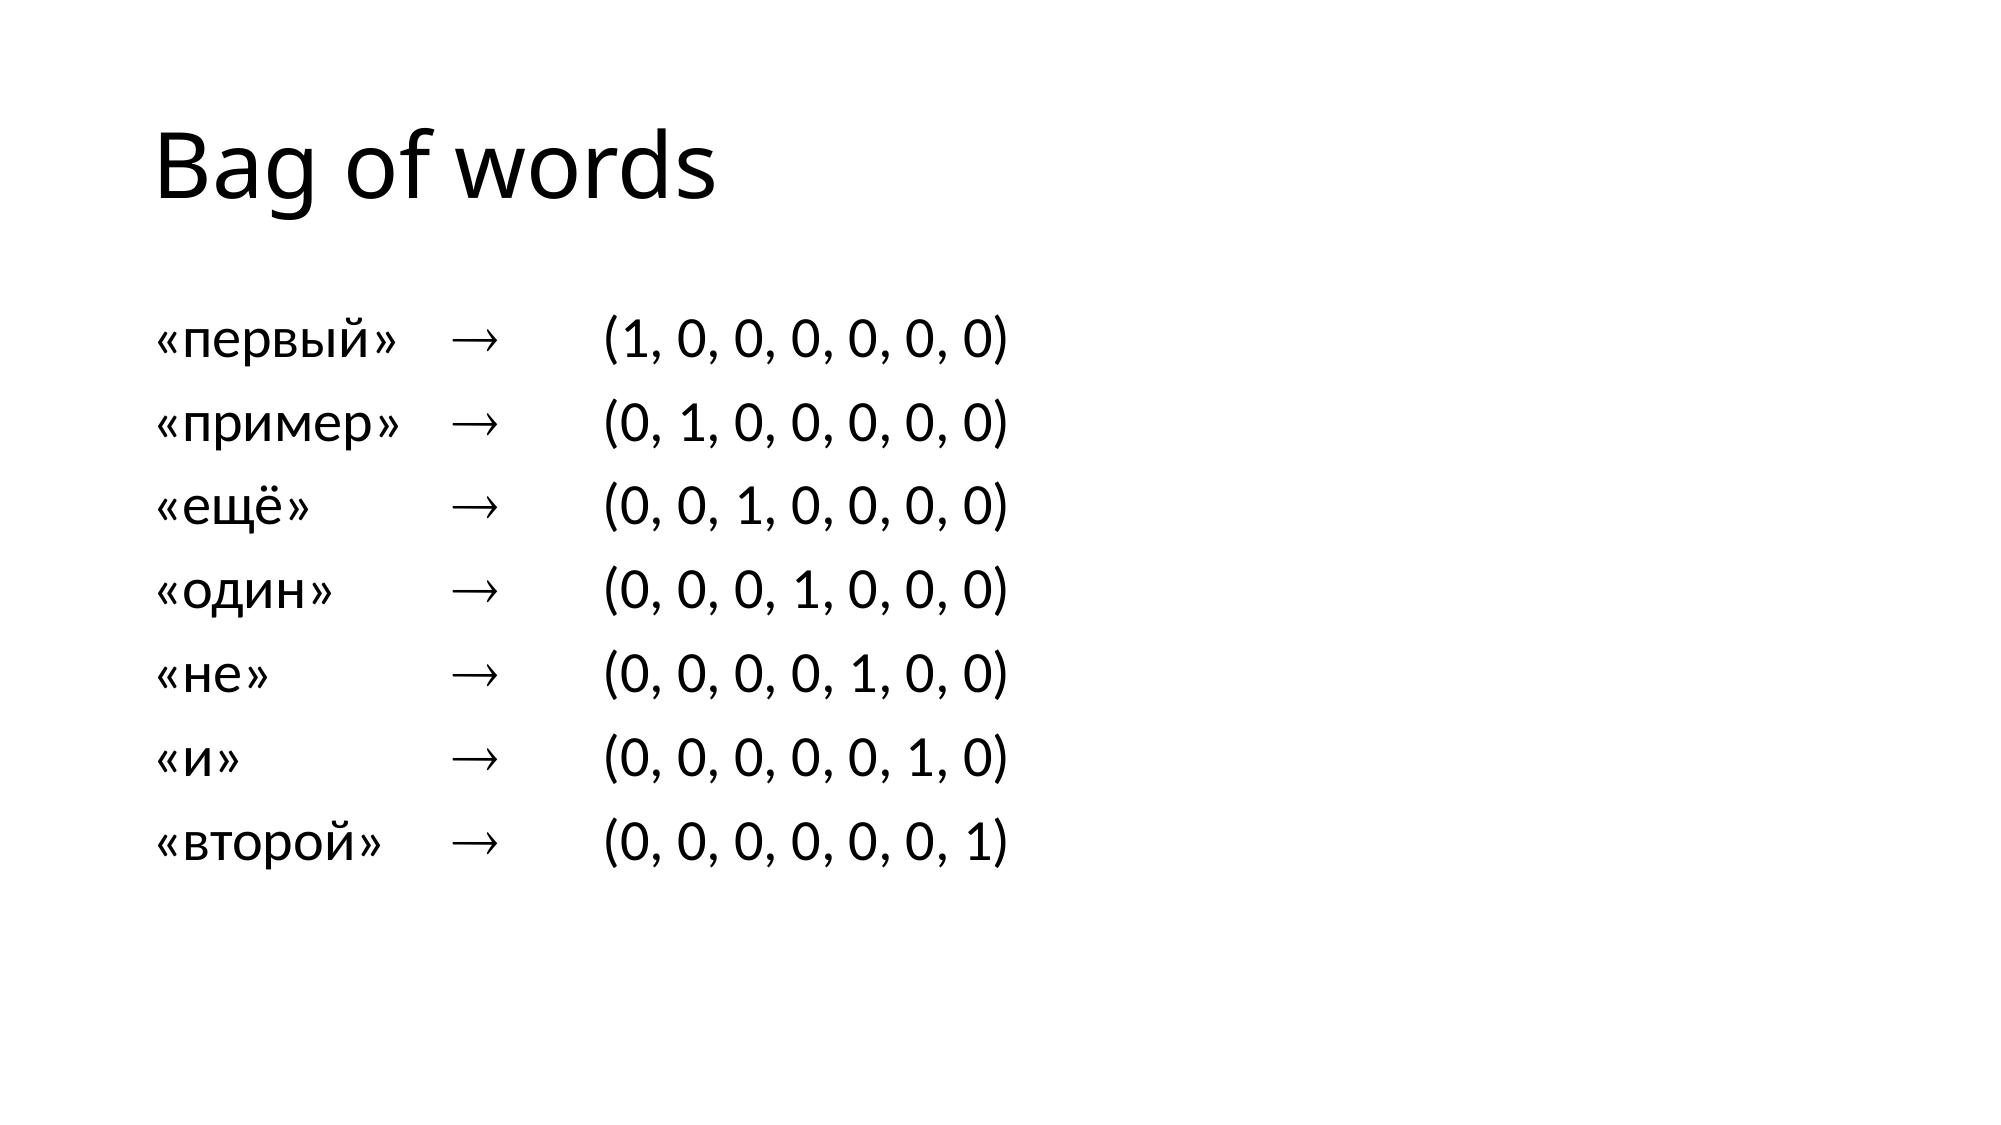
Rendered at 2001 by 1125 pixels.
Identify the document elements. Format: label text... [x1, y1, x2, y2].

title Bag of words [137, 59, 1863, 278]
list «первый»  (1, 0, 0, 0, 0, 0, 0) «пример»  (0, 1, 0, 0, 0, 0, 0) «ещё»  (0, 0, 1, 0, 0, 0, 0) «один»  (0, 0, 0, 1, 0, 0, 0) «не»  (0, 0, 0, 0, 1, 0, 0) «и»  (0, 0, 0, 0, 0, 1, 0) «второй»  (0, 0, 0, 0, 0, 0, 1) [137, 299, 1863, 1014]
